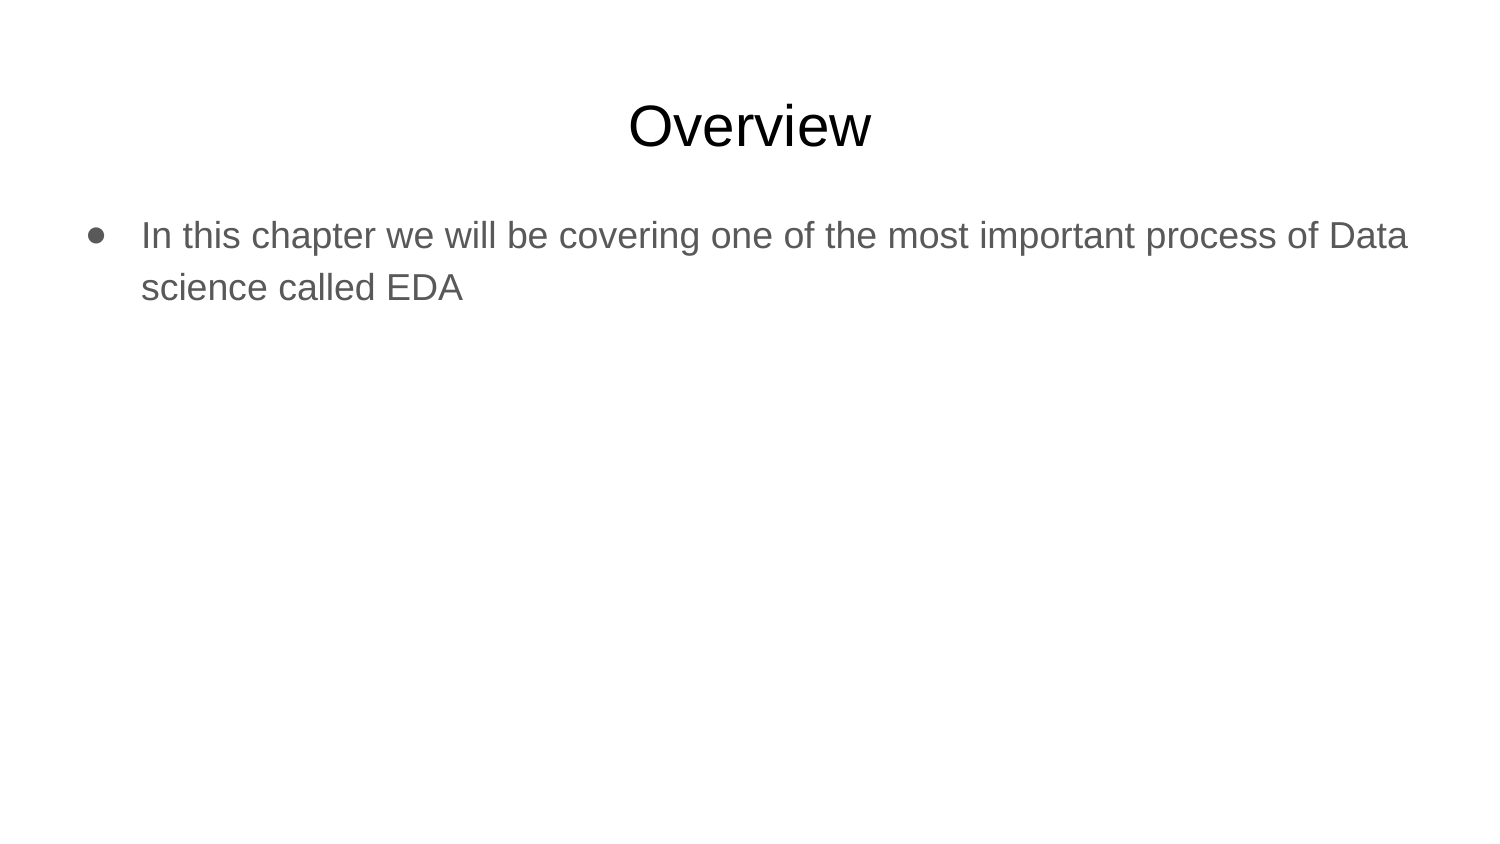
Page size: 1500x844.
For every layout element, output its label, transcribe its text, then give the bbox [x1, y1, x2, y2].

list In this chapter we will be covering one of the most important process of Data science called EDA [51, 189, 1449, 750]
title Overview [51, 72, 1449, 167]
